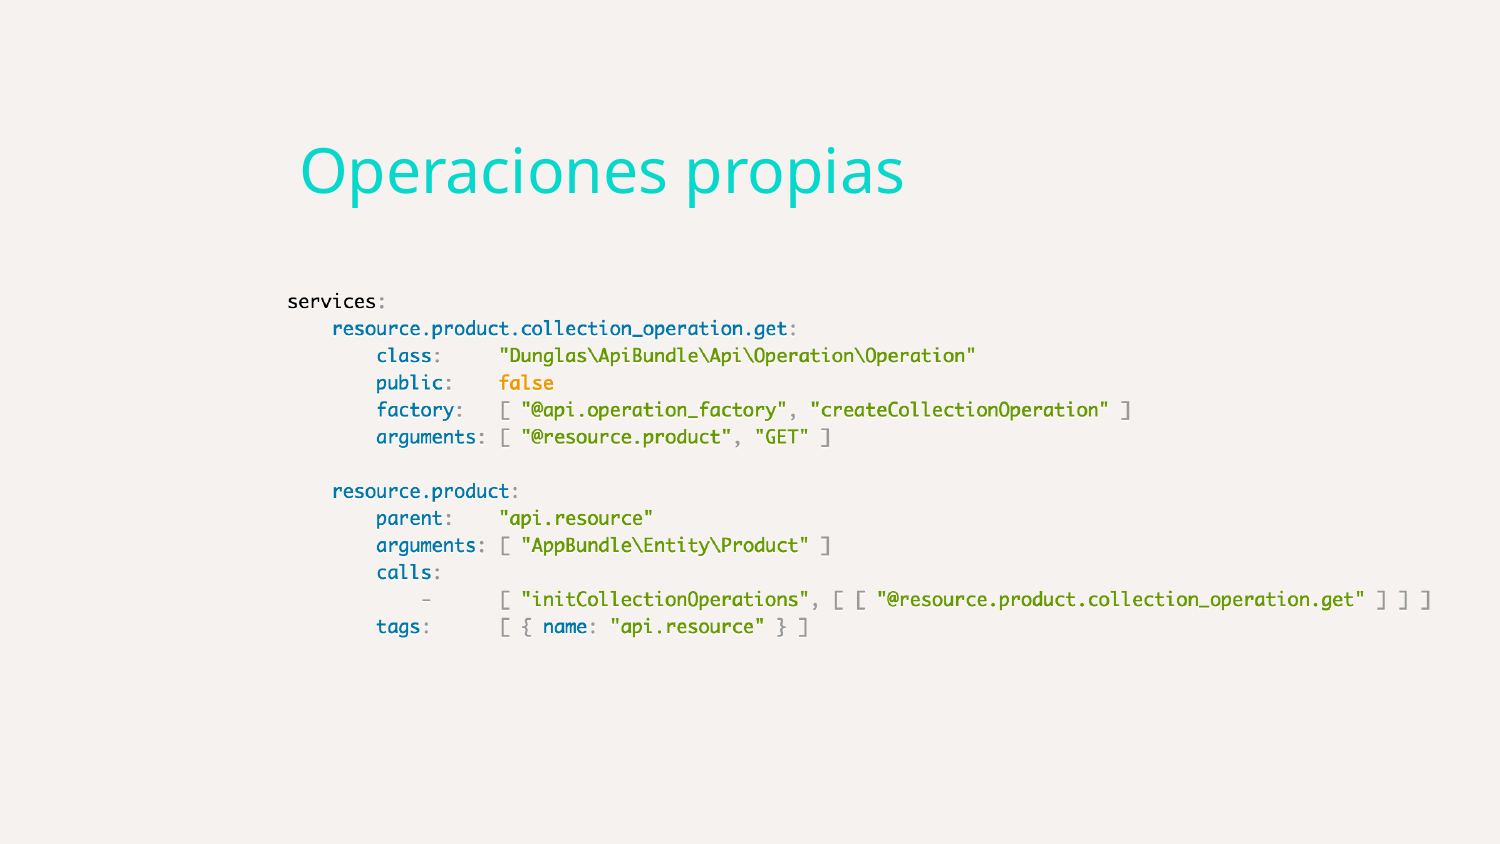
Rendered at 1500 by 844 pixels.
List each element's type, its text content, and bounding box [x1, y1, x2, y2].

picture [283, 284, 1444, 651]
title Operaciones propias [284, 115, 1311, 222]
